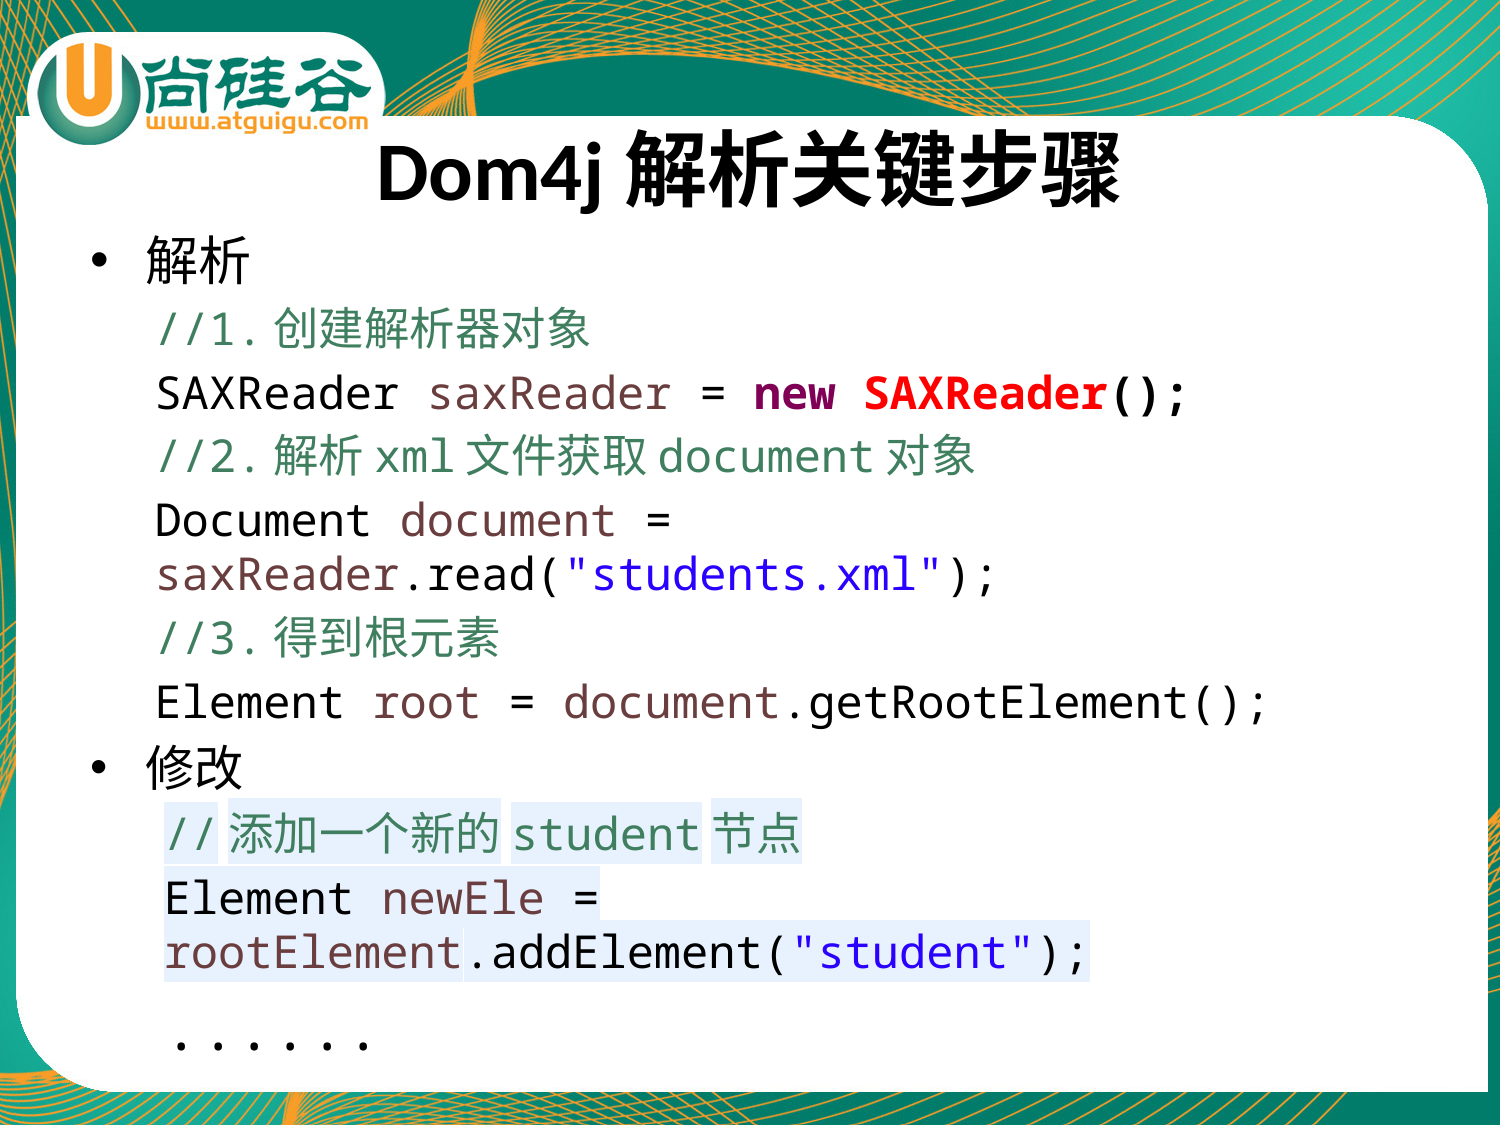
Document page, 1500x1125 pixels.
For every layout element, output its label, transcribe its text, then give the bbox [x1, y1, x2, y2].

title Dom4j解析关键步骤 [75, 72, 1425, 219]
list 解析 //1.创建解析器对象 SAXReader saxReader = new SAXReader(); //2.解析xml文件获取document对象 Document document = saxReader.read("students.xml"); //3.得到根元素 Element root = document.getRootElement(); 修改 //添加一个新的student节点 Element newEle = rootElement.addElement("student"); ...... [75, 219, 1425, 1071]
picture [0, 0, 1500, 1125]
